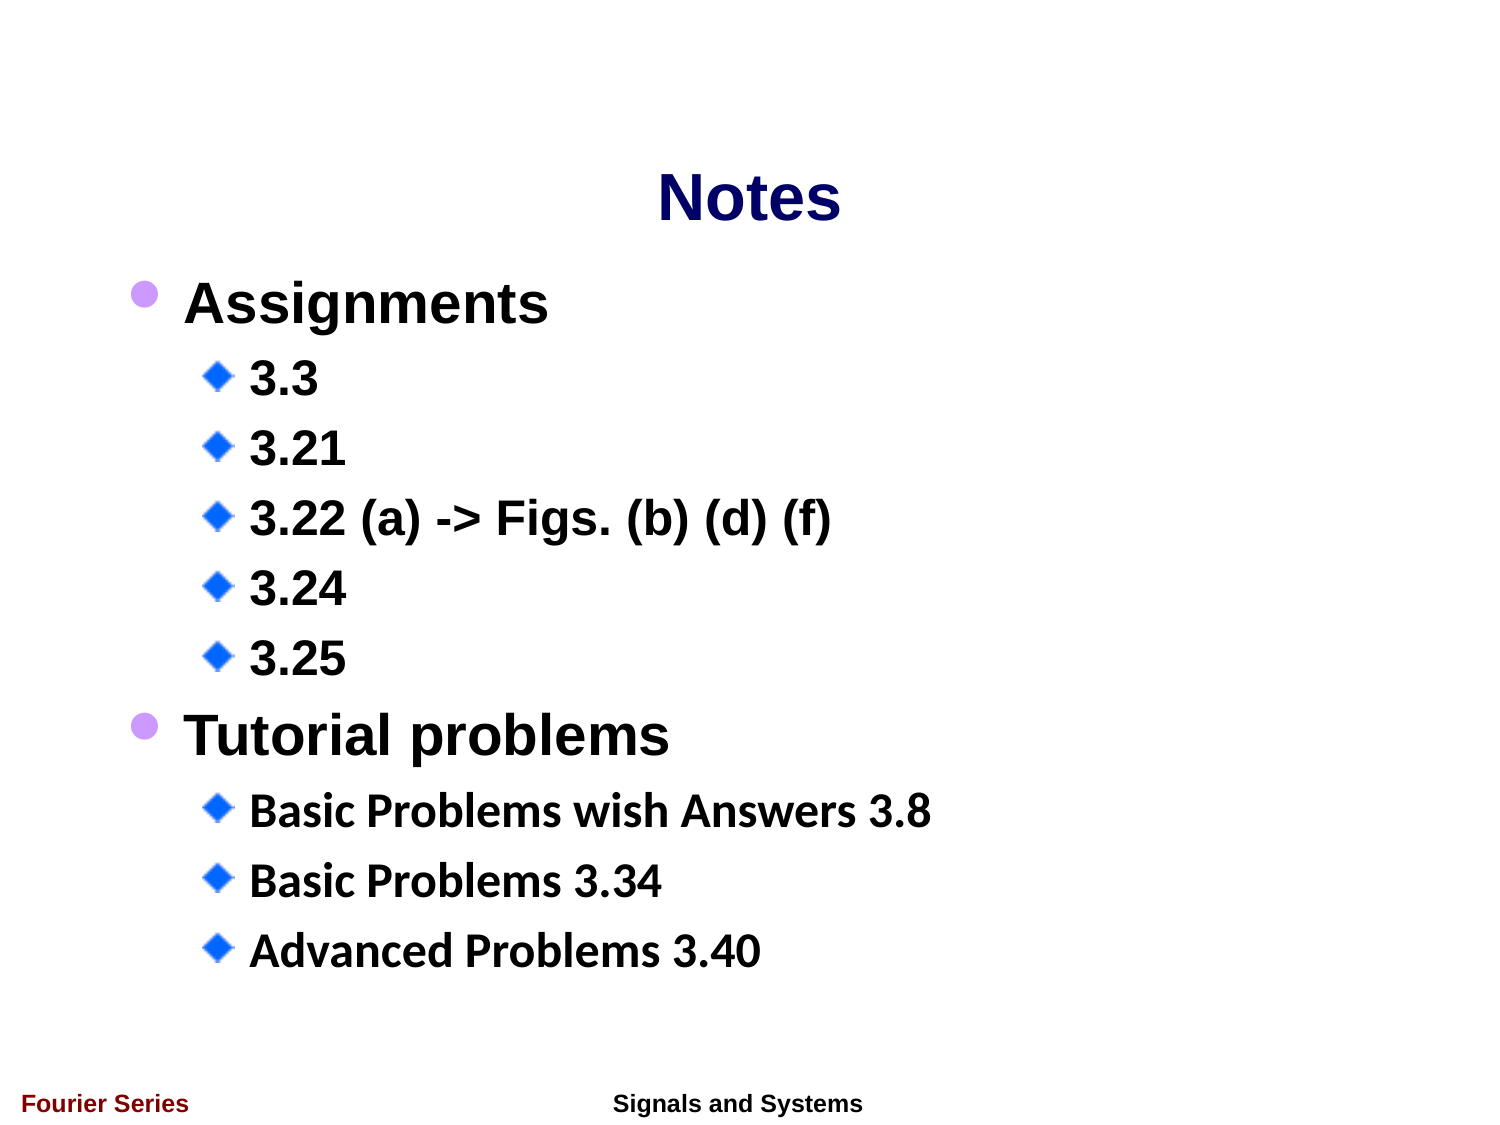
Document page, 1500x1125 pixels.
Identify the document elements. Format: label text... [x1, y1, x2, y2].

picture [202, 861, 235, 893]
picture [202, 639, 235, 672]
picture [202, 429, 235, 462]
picture [202, 499, 235, 532]
picture [202, 569, 235, 602]
picture [202, 791, 235, 823]
list Assignments 3.3 3.21 3.22 (a) -> Figs. (b) (d) (f) 3.24 3.25 Tutorial problems Basic Problems wish Answers 3.8 Basic Problems 3.34 Advanced Problems 3.40 [112, 257, 1388, 919]
picture [202, 931, 235, 963]
picture [202, 359, 235, 392]
title Notes [112, 99, 1388, 257]
